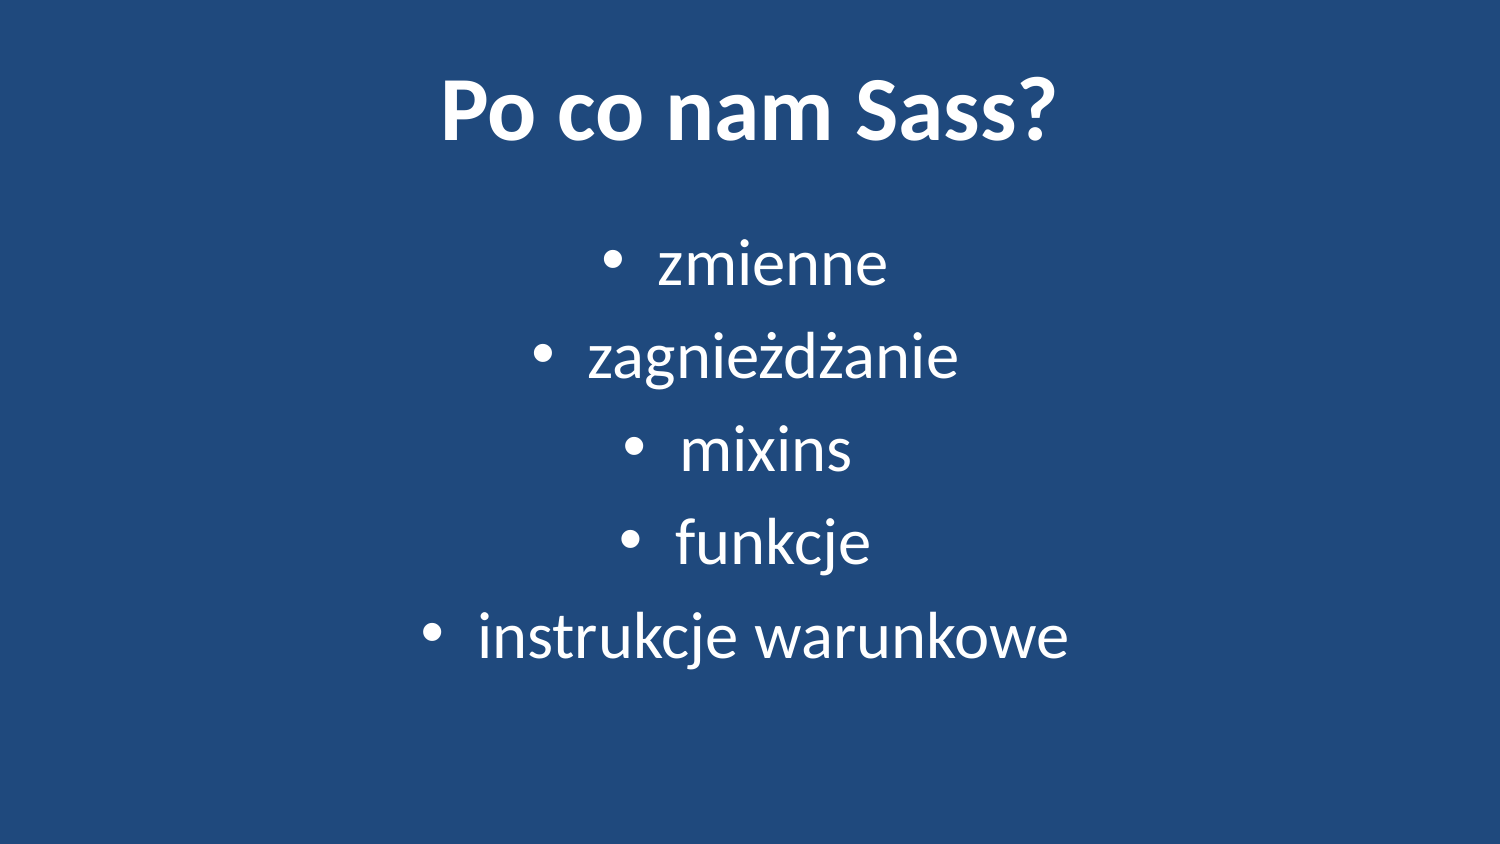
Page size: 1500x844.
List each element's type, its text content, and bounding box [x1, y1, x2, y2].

title Po co nam Sass? [75, 33, 1425, 175]
list zmienne zagnieżdżanie mixins funkcje instrukcje warunkowe [70, 210, 1421, 768]
